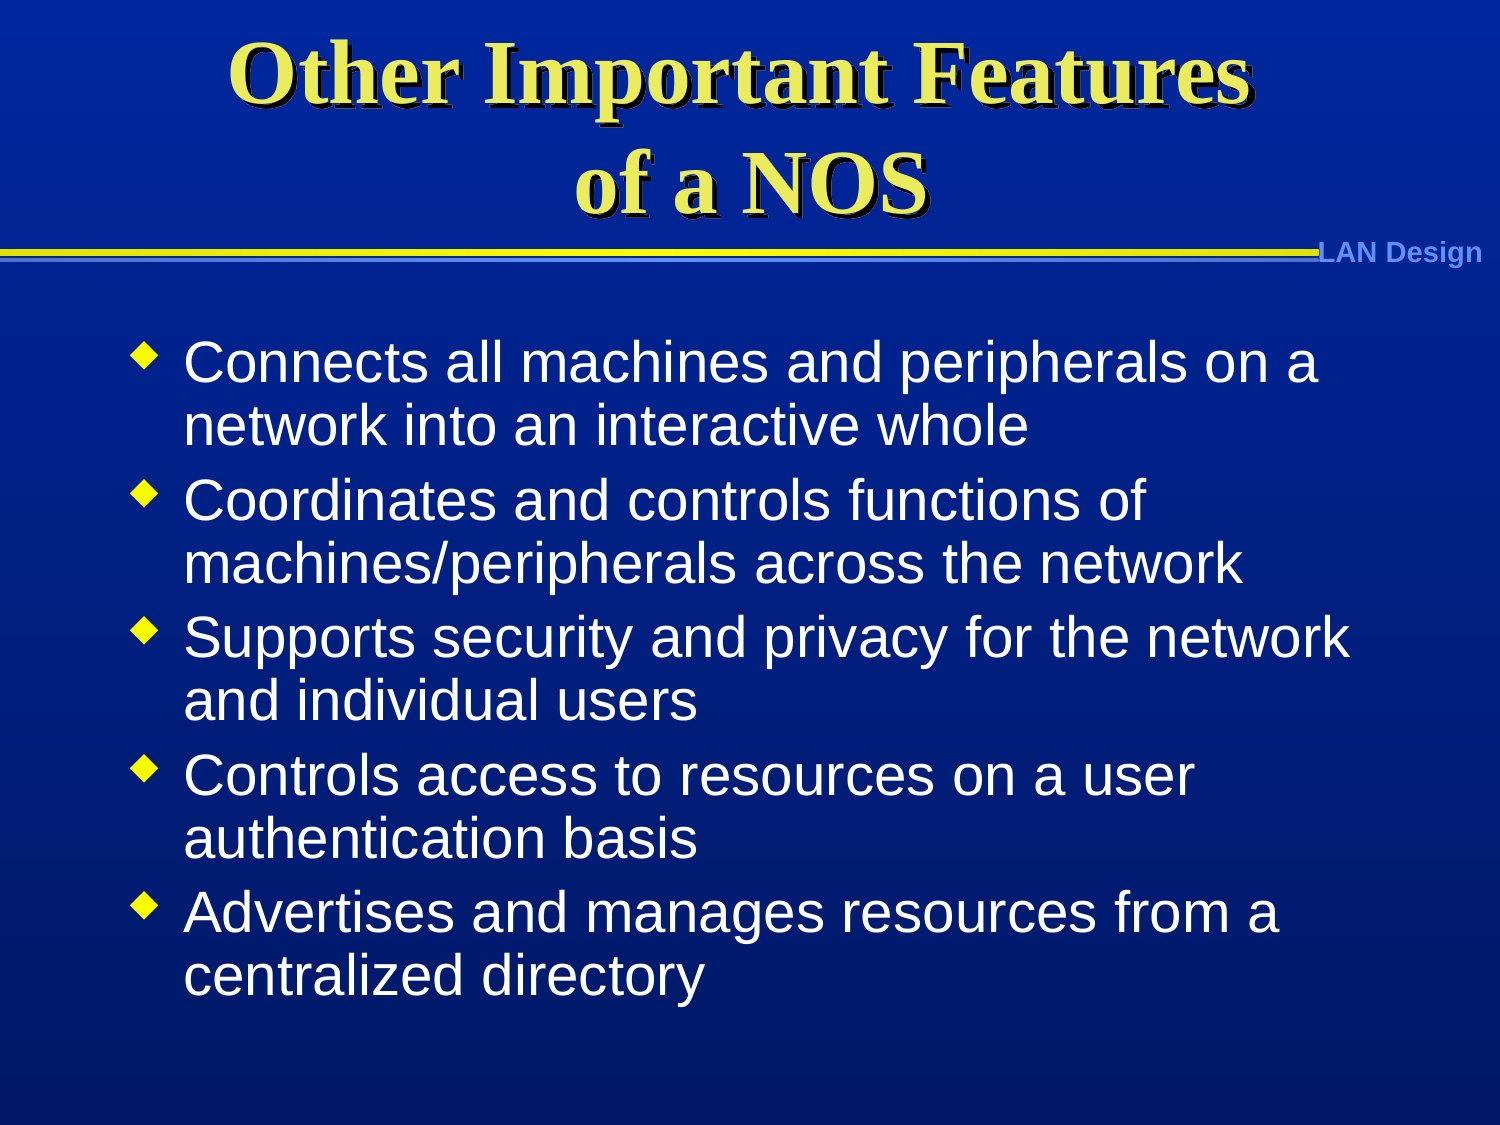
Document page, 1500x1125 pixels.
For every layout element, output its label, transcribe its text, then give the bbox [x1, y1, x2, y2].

title Other Important Features of a NOS [111, 27, 1392, 217]
list Connects all machines and peripherals on a network into an interactive whole Coordinates and controls functions of machines/peripherals across the network Supports security and privacy for the network and individual users Controls access to resources on a user authentication basis Advertises and manages resources from a centralized directory [111, 324, 1391, 1001]
